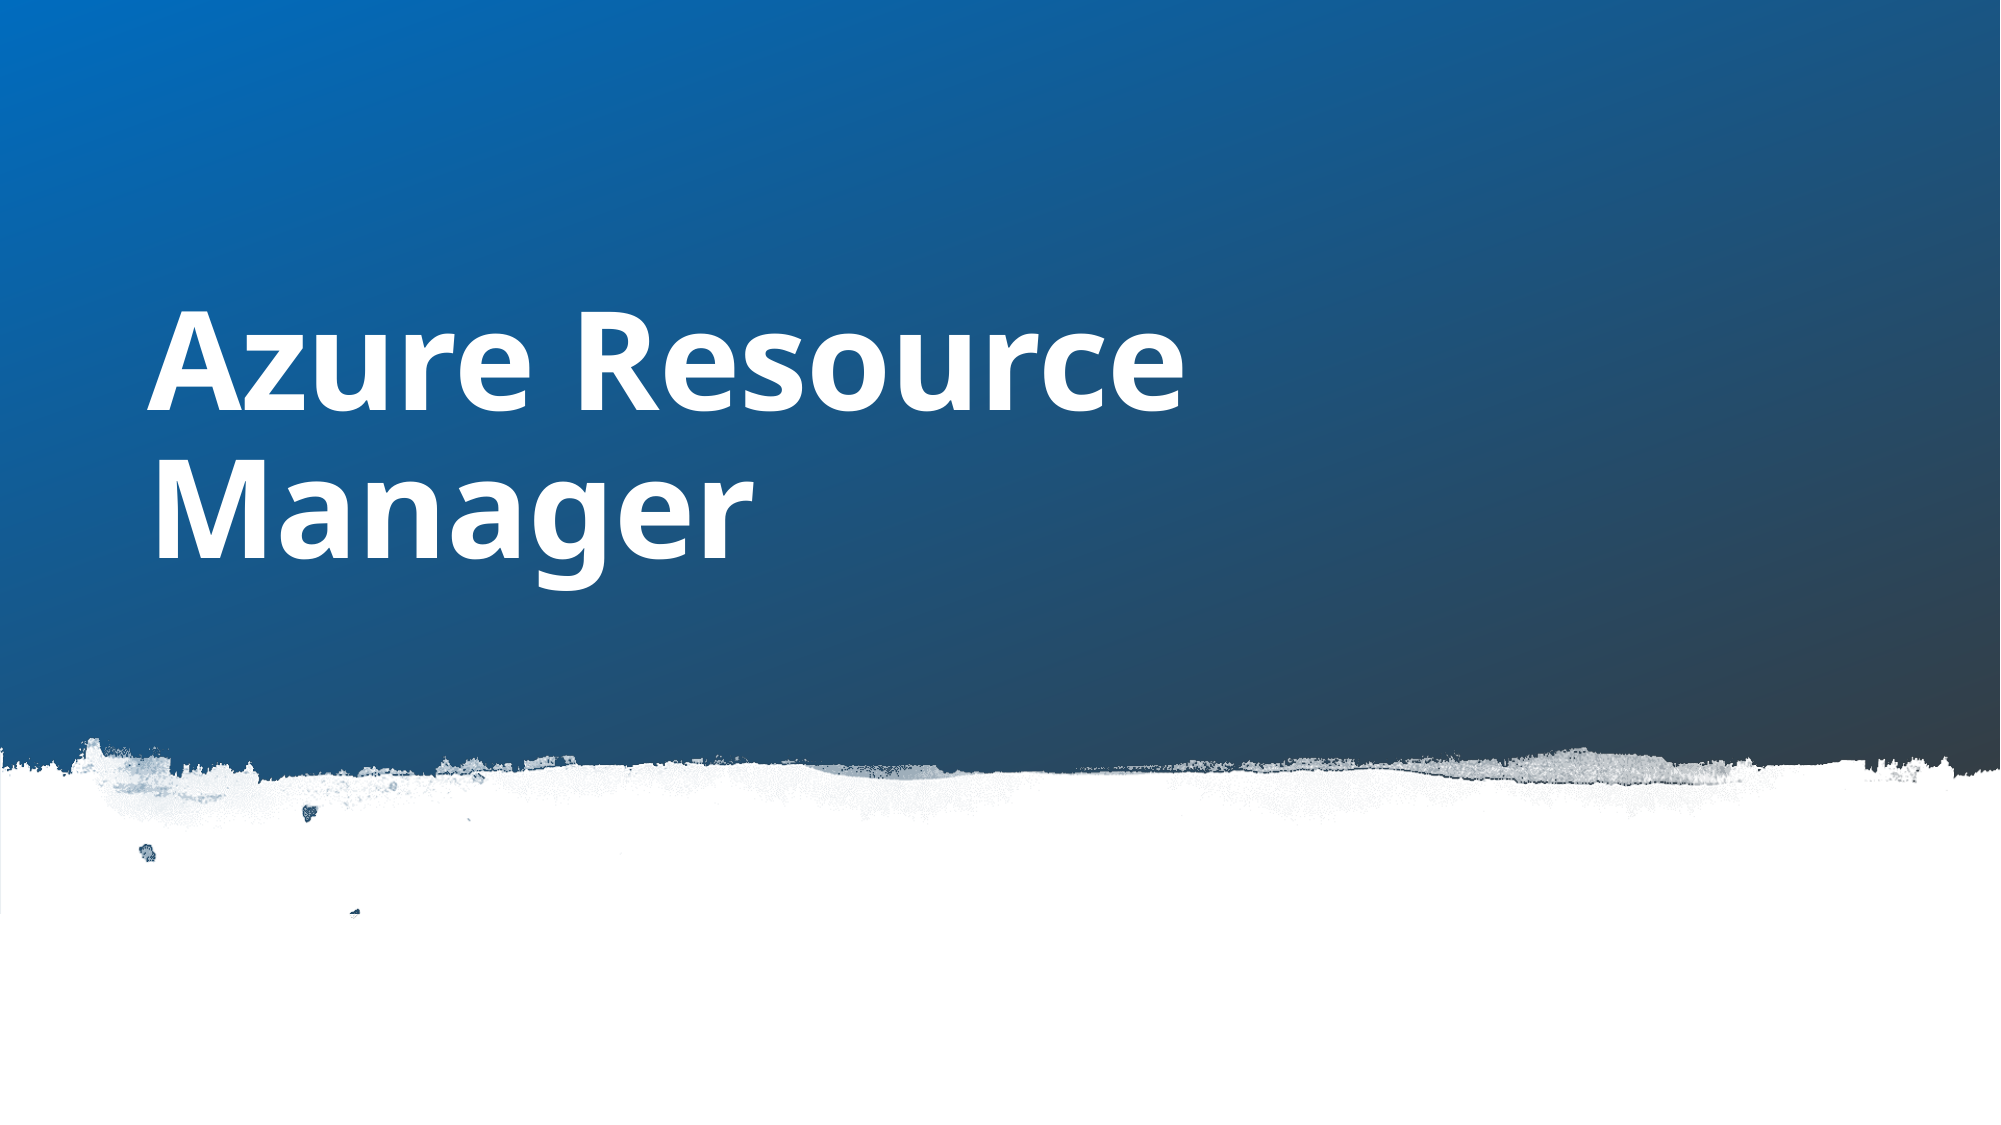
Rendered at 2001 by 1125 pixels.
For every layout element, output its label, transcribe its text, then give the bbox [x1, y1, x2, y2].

text_box [0, 0, 2000, 624]
picture [0, 624, 2000, 1125]
title Azure Resource Manager [131, 195, 1776, 624]
